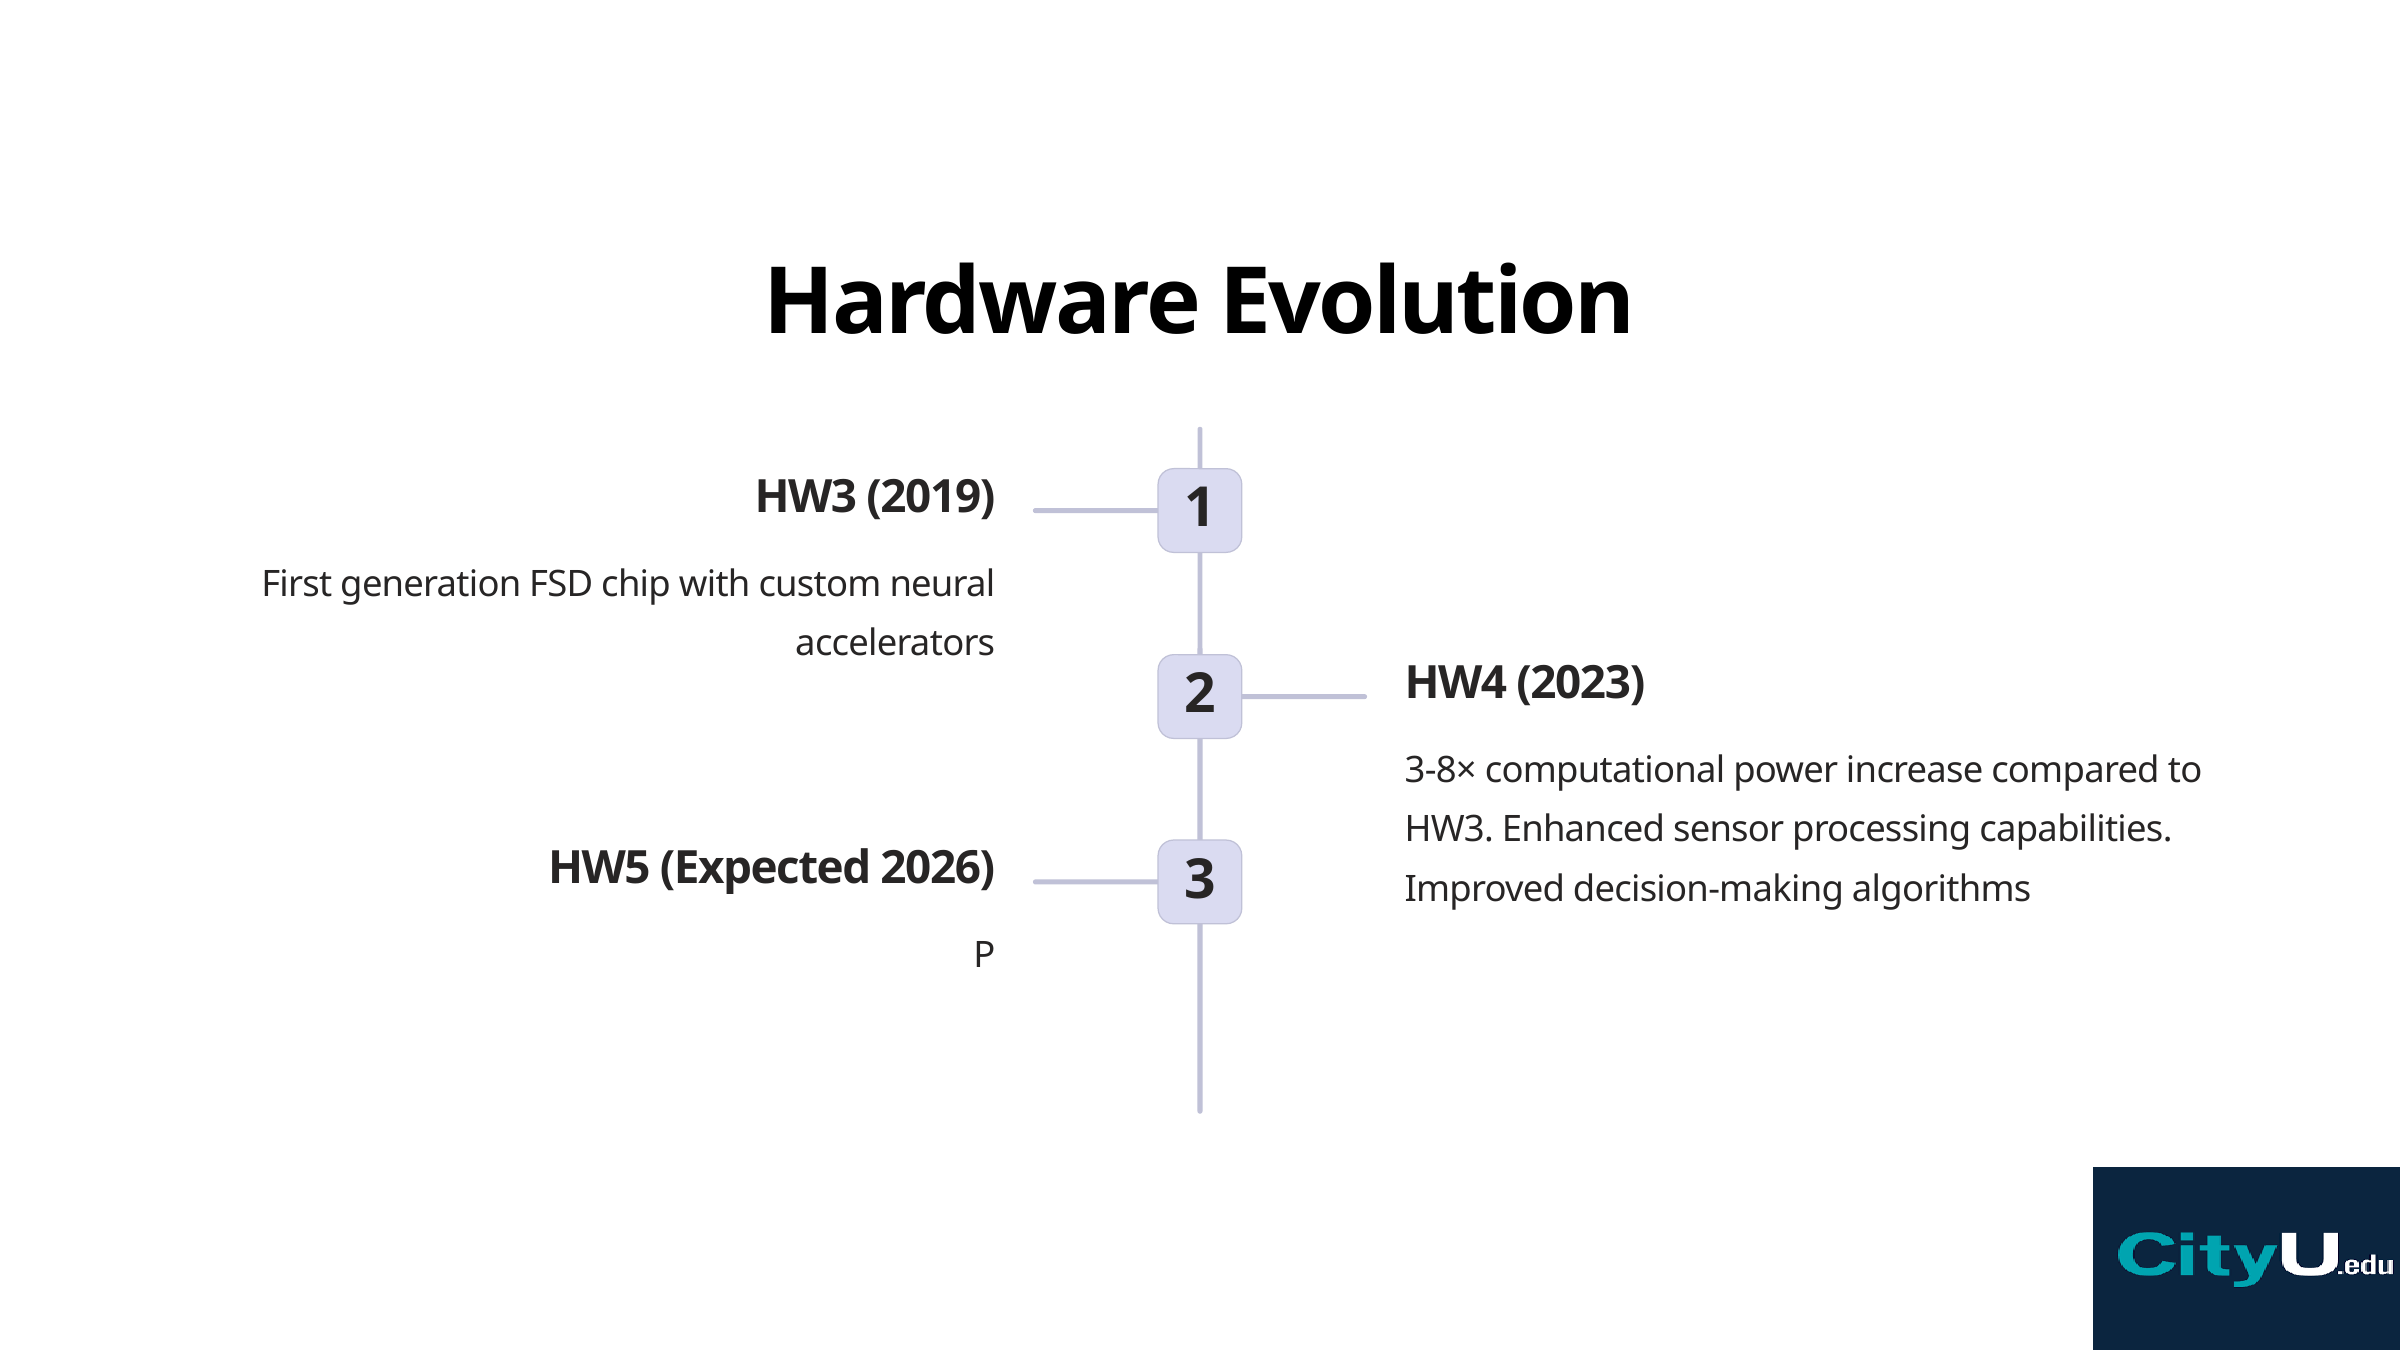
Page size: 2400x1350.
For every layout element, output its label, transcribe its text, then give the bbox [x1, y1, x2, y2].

text_box P [130, 915, 996, 976]
text_box Hardware Evolution [734, 236, 1666, 353]
text_box [1197, 553, 1203, 654]
text_box [1158, 840, 1242, 924]
text_box [1197, 426, 1203, 468]
text_box [1242, 694, 1368, 700]
text_box 3-8× computational power increase compared to HW3. Enhanced sensor processing capabilities. Improved decision-making algorithms [1404, 730, 2270, 910]
text_box HW5 (Expected 2026) [518, 835, 996, 894]
text_box [1158, 468, 1242, 553]
text_box [1197, 924, 1203, 1114]
text_box [1032, 879, 1158, 885]
text_box 2 [1183, 668, 1217, 725]
text_box First generation FSD chip with custom neural accelerators [130, 544, 996, 664]
picture [2093, 1167, 2400, 1350]
text_box HW4 (2023) [1404, 650, 1870, 709]
text_box [1197, 739, 1203, 840]
text_box [1032, 508, 1158, 514]
text_box 3 [1182, 854, 1218, 910]
text_box 1 [1188, 482, 1212, 539]
text_box HW3 (2019) [530, 463, 996, 523]
text_box [1158, 654, 1242, 739]
